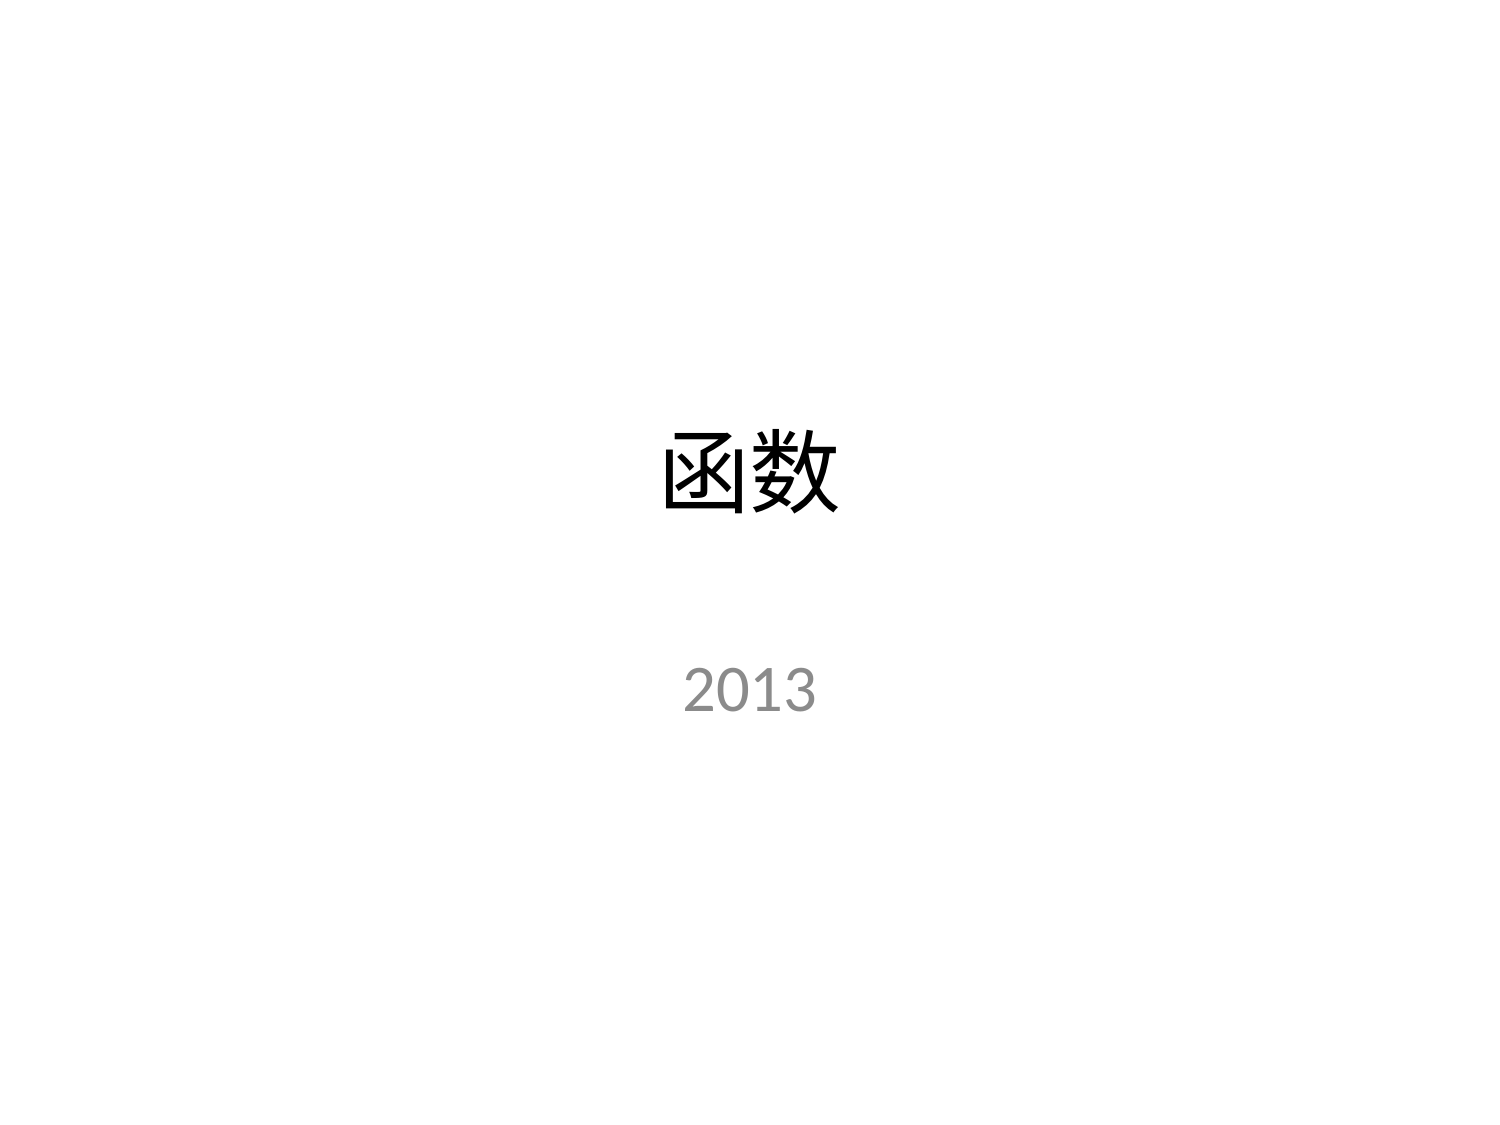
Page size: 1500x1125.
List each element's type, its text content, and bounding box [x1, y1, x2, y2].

title 函数 [112, 349, 1388, 591]
subtitle 2013 [225, 637, 1275, 925]
